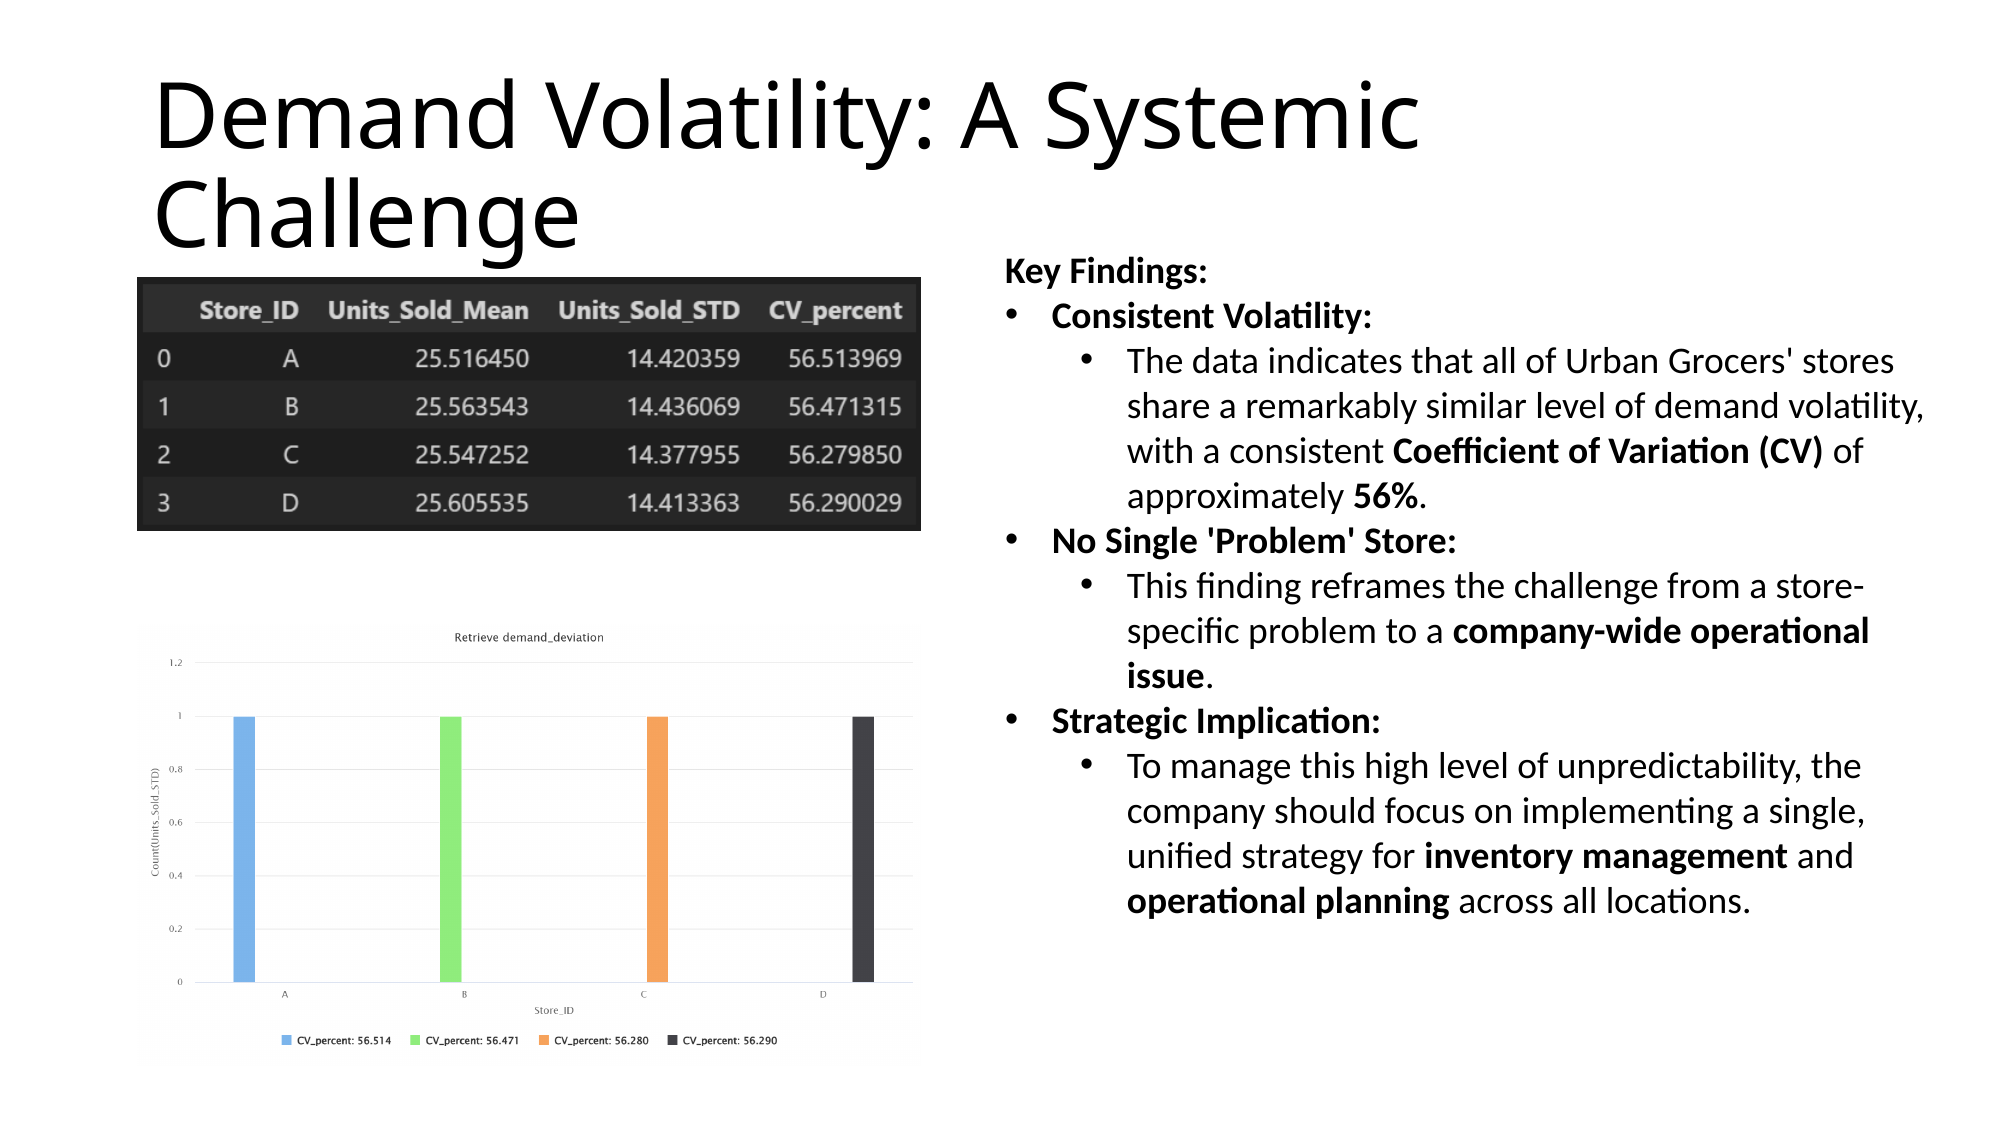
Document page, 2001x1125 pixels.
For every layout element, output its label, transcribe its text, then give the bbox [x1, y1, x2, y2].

picture [137, 624, 921, 1066]
text_box Key Findings: Consistent Volatility: The data indicates that all of Urban Grocers' stores share a remarkably similar level of demand volatility, with a consistent Coefficient of Variation (CV) of approximately 56%. No Single 'Problem' Store: This finding reframes the challenge from a store-specific problem to a company-wide operational issue. Strategic Implication: To manage this high level of unpredictability, the company should focus on implementing a single, unified strategy for inventory management and operational planning across all locations. [990, 238, 1945, 974]
title Demand Volatility: A Systemic Challenge [137, 59, 1863, 278]
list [137, 277, 921, 531]
